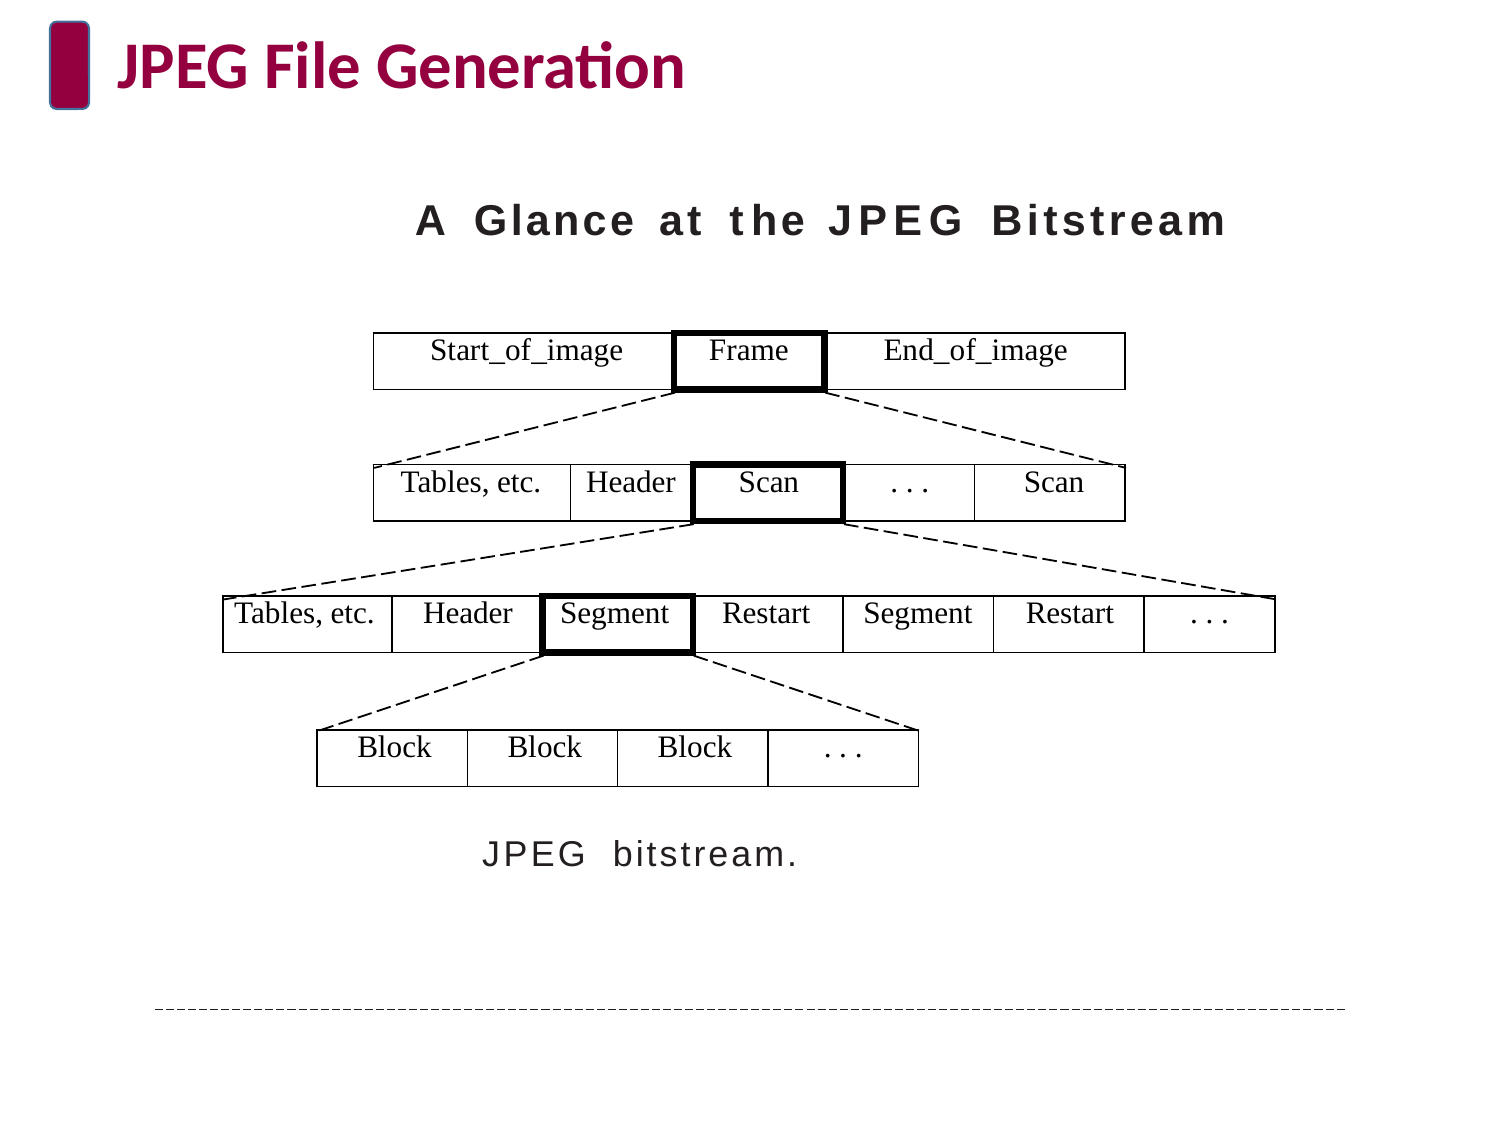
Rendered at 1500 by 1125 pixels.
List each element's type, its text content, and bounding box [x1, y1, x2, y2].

table_header Segment [844, 597, 993, 652]
table_header Block [618, 731, 767, 786]
text_box A Glance at the JPEG Bitstream [267, 191, 1232, 246]
table_header Segment [546, 599, 690, 649]
table_header Restart [696, 597, 842, 652]
table_header Restart [994, 597, 1143, 652]
table_header Start_of_image [374, 334, 671, 389]
table_header Frame [677, 336, 821, 386]
table_header . . . [1145, 597, 1274, 652]
table_header Header [393, 597, 539, 652]
table_header Scan [696, 468, 840, 518]
title JPEG File Generation [103, 23, 1397, 111]
table_header Block [468, 731, 617, 786]
table_header Header [571, 465, 690, 520]
table_header End_of_image [828, 334, 1124, 389]
table_header Tables, etc. [374, 465, 570, 520]
table_header Scan [975, 465, 1124, 520]
table_header . . . [769, 731, 918, 786]
text_box JPEG bitstream. [480, 830, 1021, 876]
table_header . . . [846, 465, 974, 520]
table_header Block [318, 731, 467, 786]
table_header Tables, etc. [224, 597, 391, 652]
